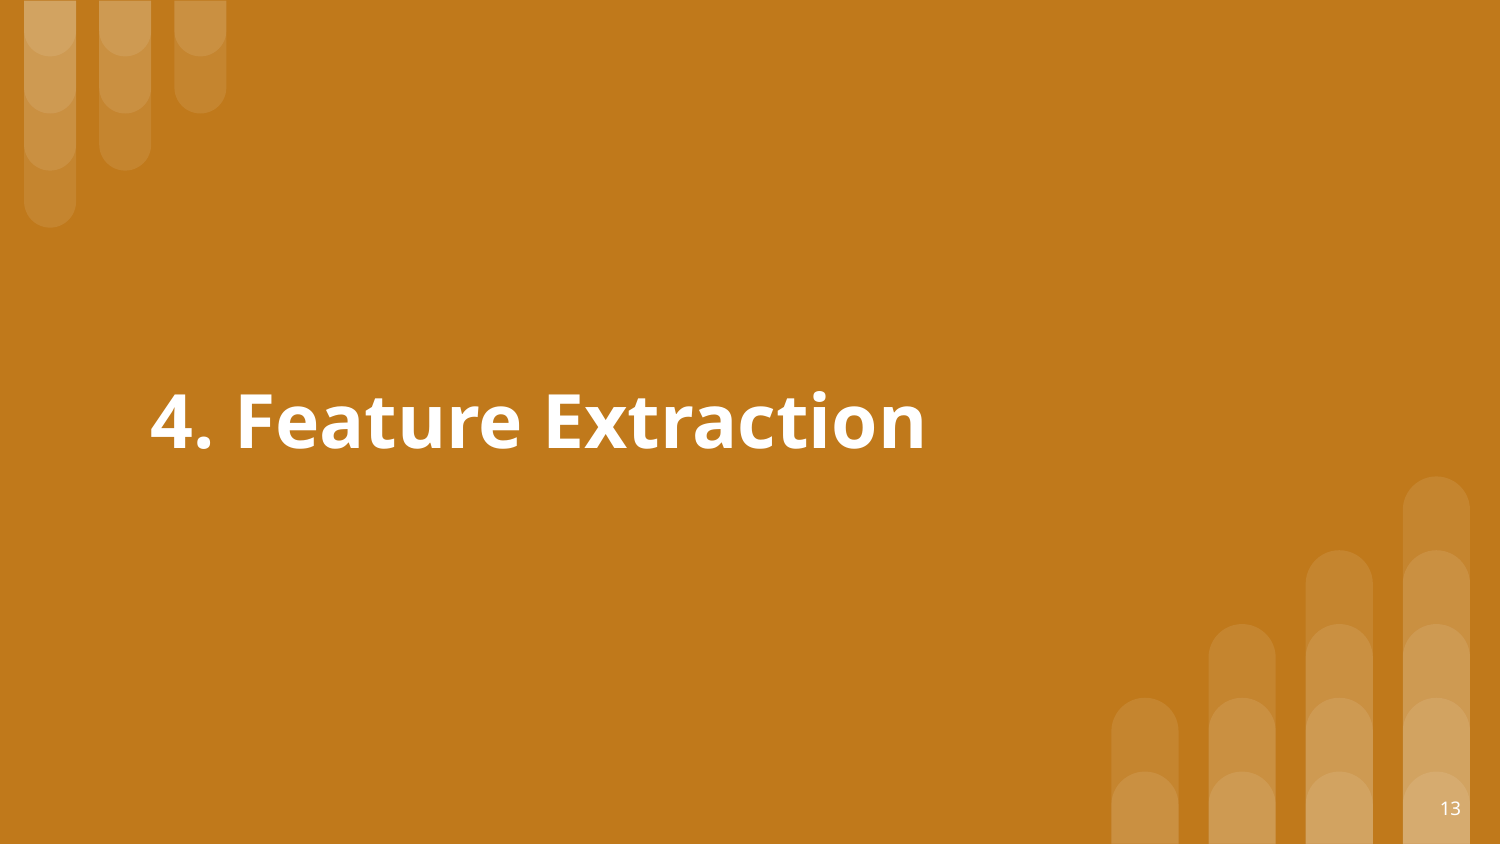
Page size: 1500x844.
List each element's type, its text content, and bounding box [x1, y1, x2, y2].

title 4. Feature Extraction [135, 264, 1097, 572]
slide_number ‹#› [1386, 777, 1477, 842]
